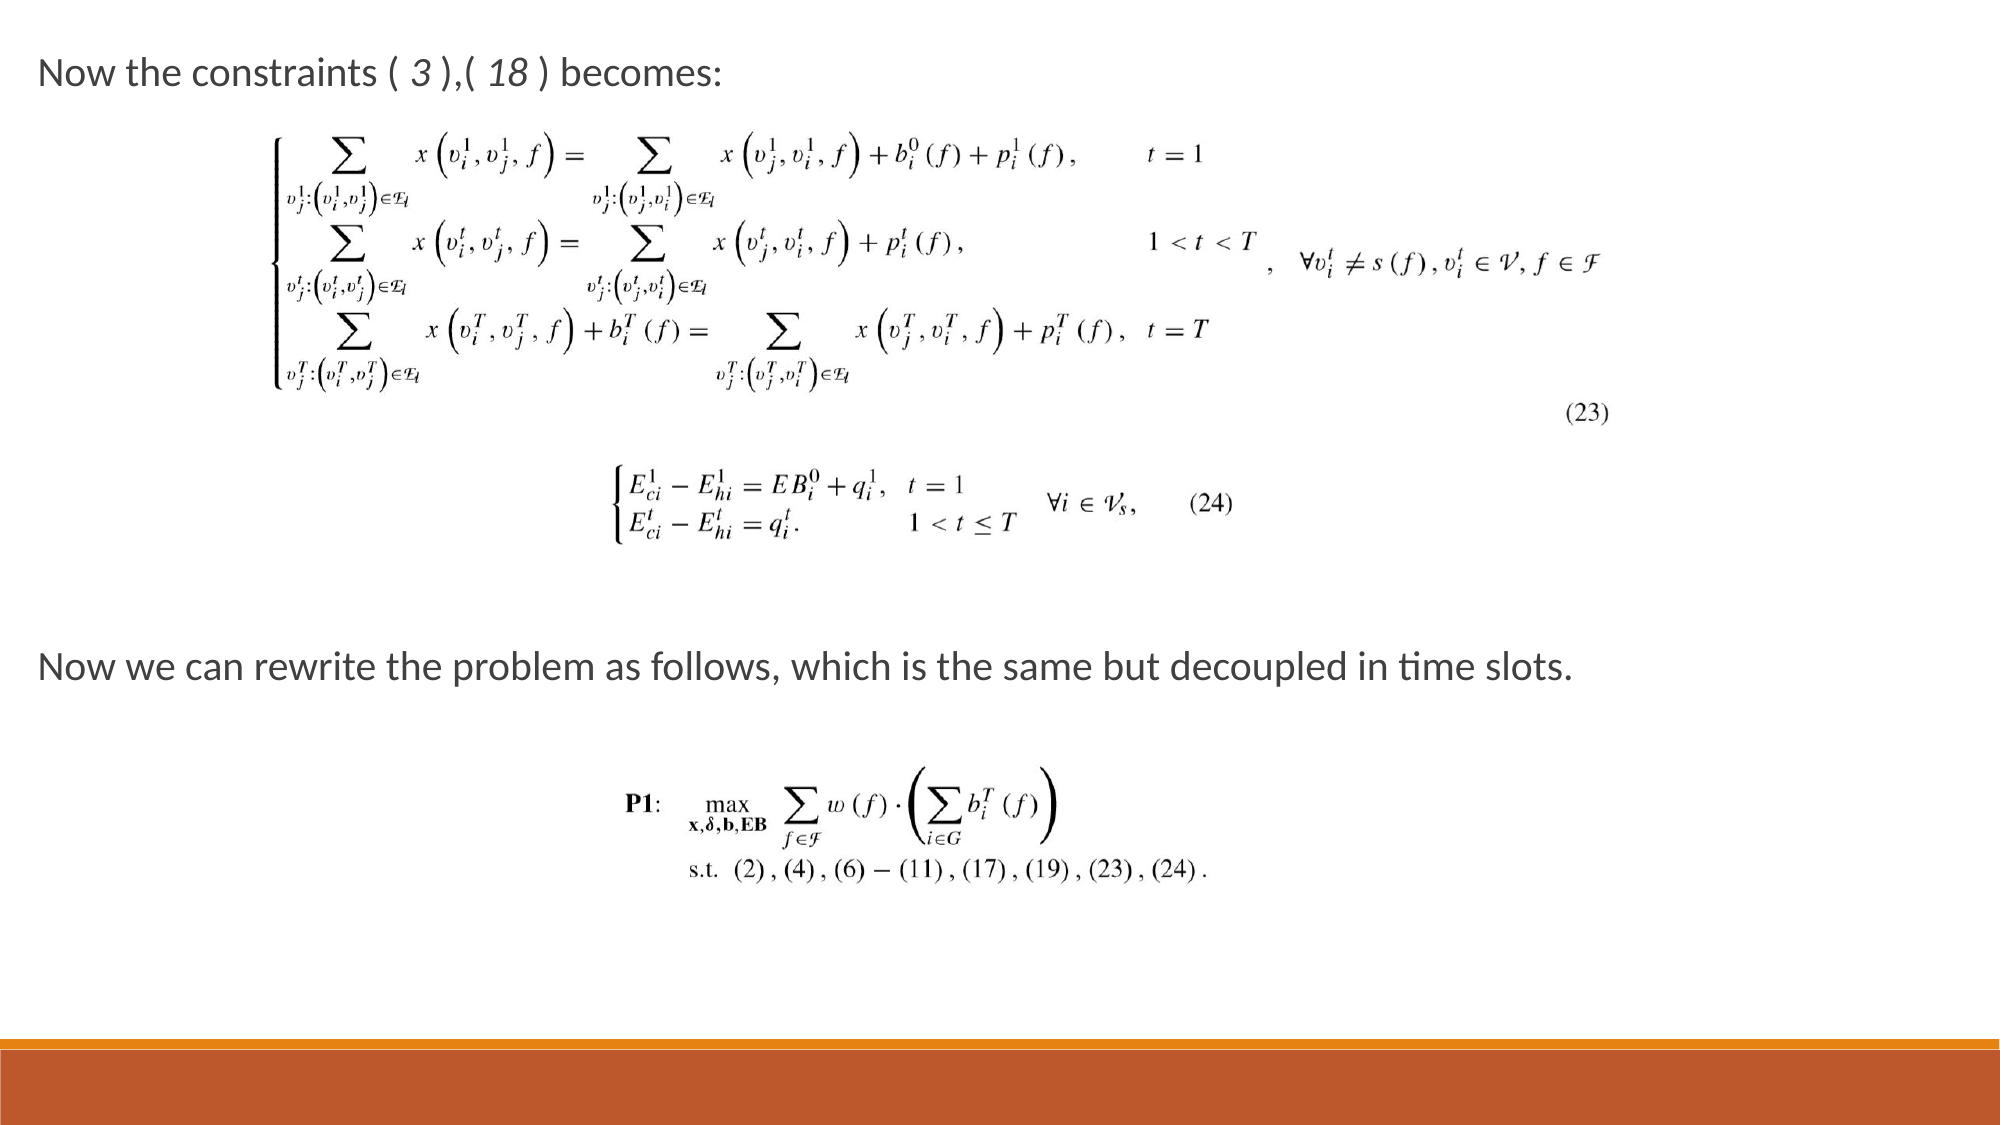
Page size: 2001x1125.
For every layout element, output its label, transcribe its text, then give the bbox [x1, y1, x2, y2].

list Now the constraints ( 3 ),( 18 ) becomes: Now we can rewrite the problem as follows, which is the same but decoupled in time slots. [37, 43, 1796, 1085]
picture [253, 120, 1641, 545]
picture [607, 759, 1225, 896]
